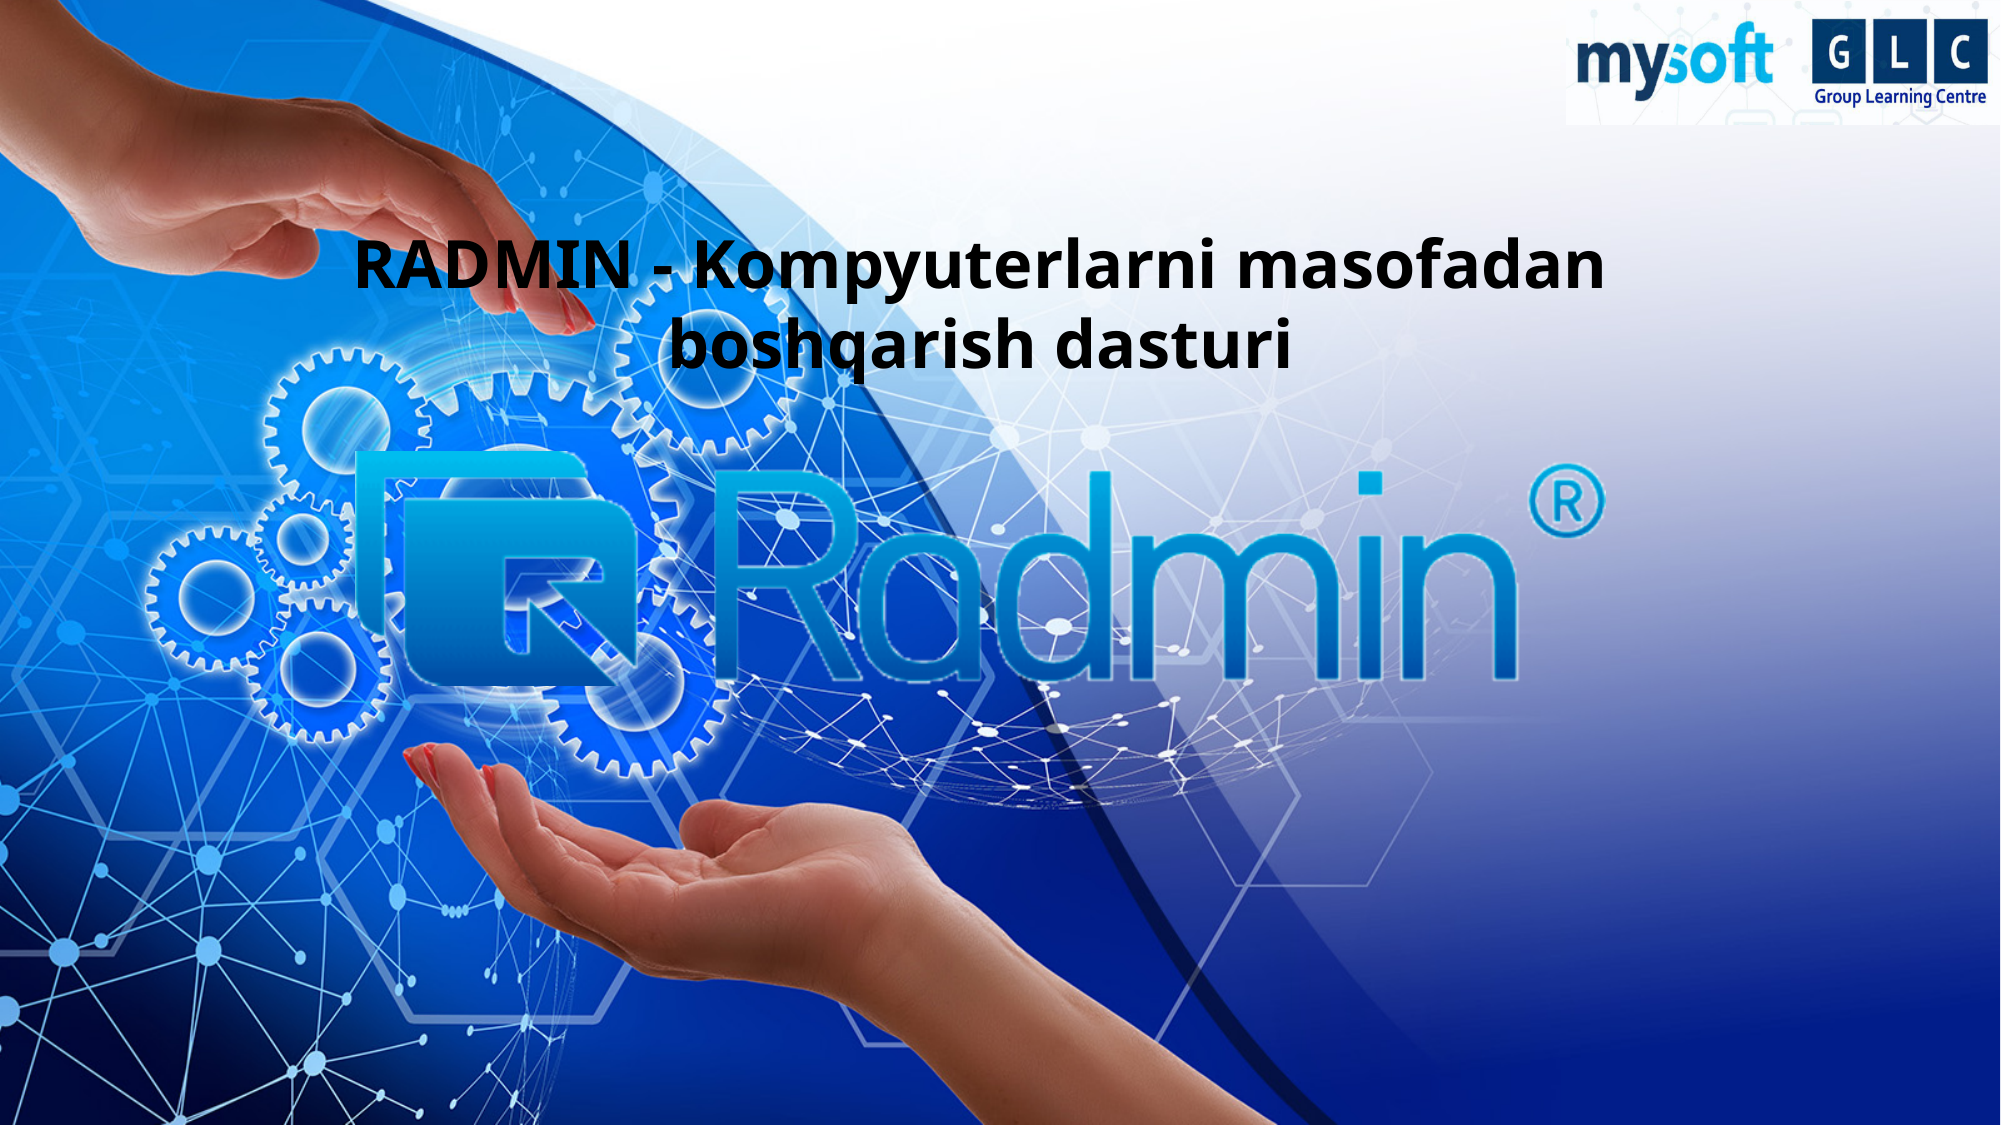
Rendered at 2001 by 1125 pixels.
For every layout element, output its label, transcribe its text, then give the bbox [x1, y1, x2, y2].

text_box RADMIN - Kompyuterlarni masofadan boshqarish dasturi [260, 214, 1701, 389]
picture [0, 0, 2001, 1125]
